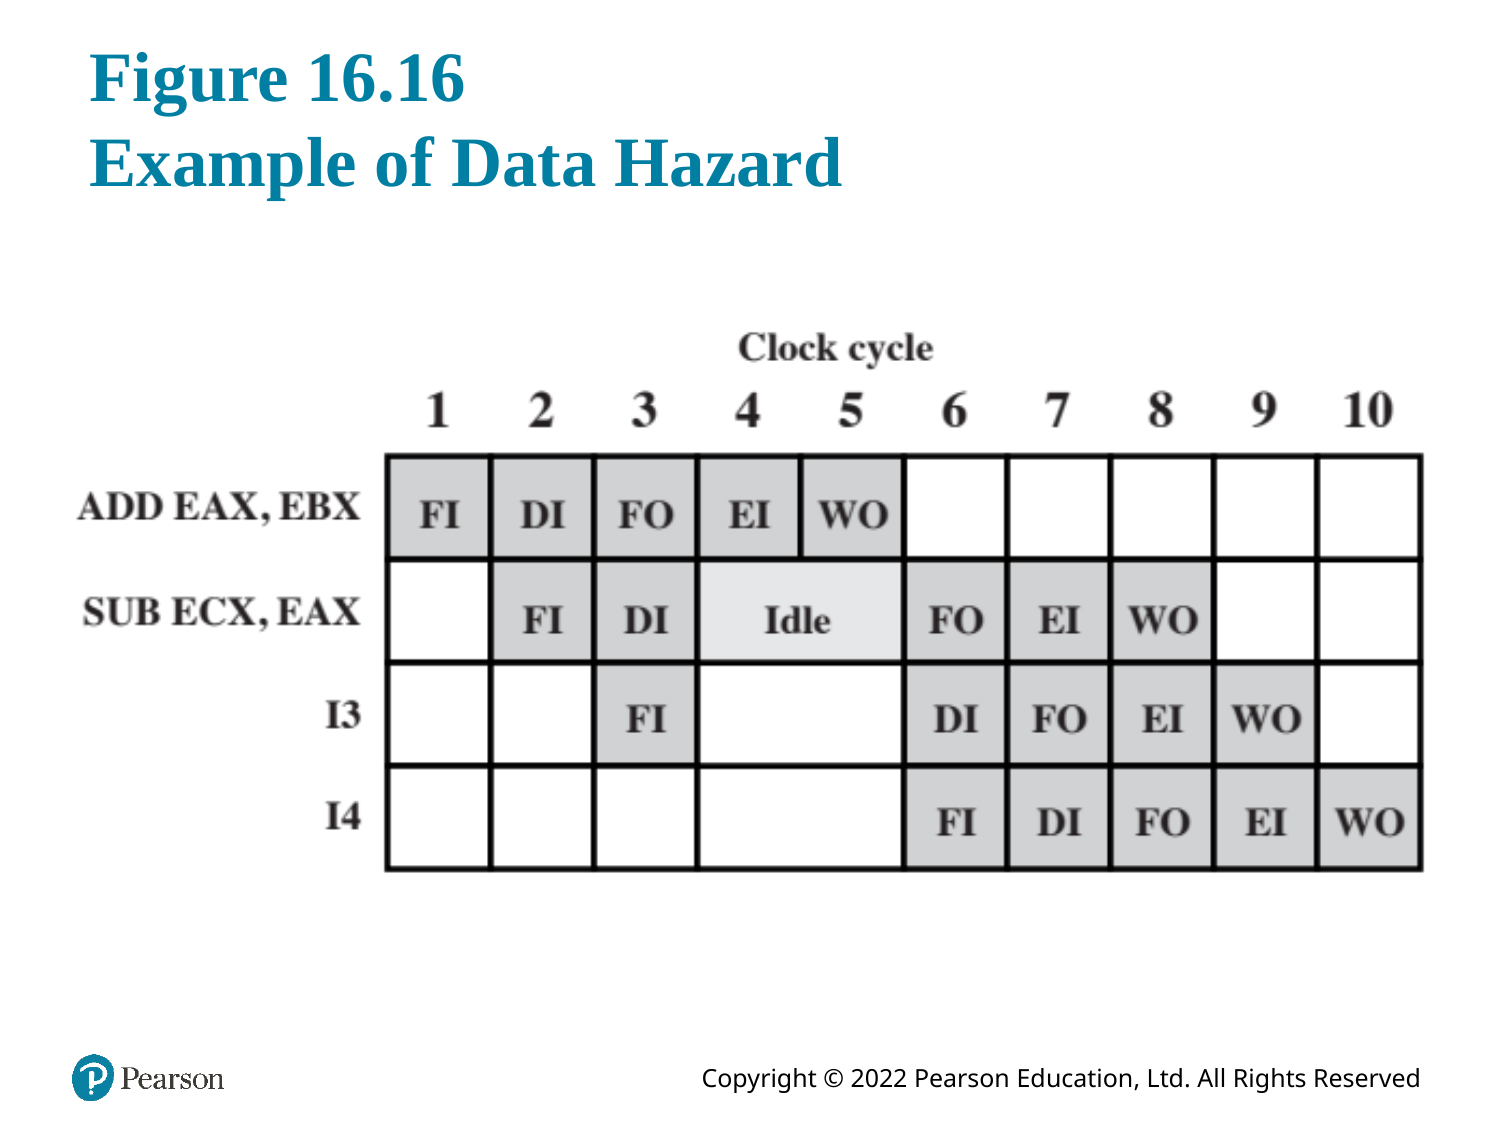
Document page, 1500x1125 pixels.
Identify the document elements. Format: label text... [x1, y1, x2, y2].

picture [72, 1088, 82, 1101]
picture [99, 1054, 224, 1101]
title Figure 16.16 Example of Data Hazard [75, 27, 1425, 208]
picture [70, 326, 1430, 882]
picture [81, 1063, 106, 1088]
picture [72, 1054, 88, 1070]
